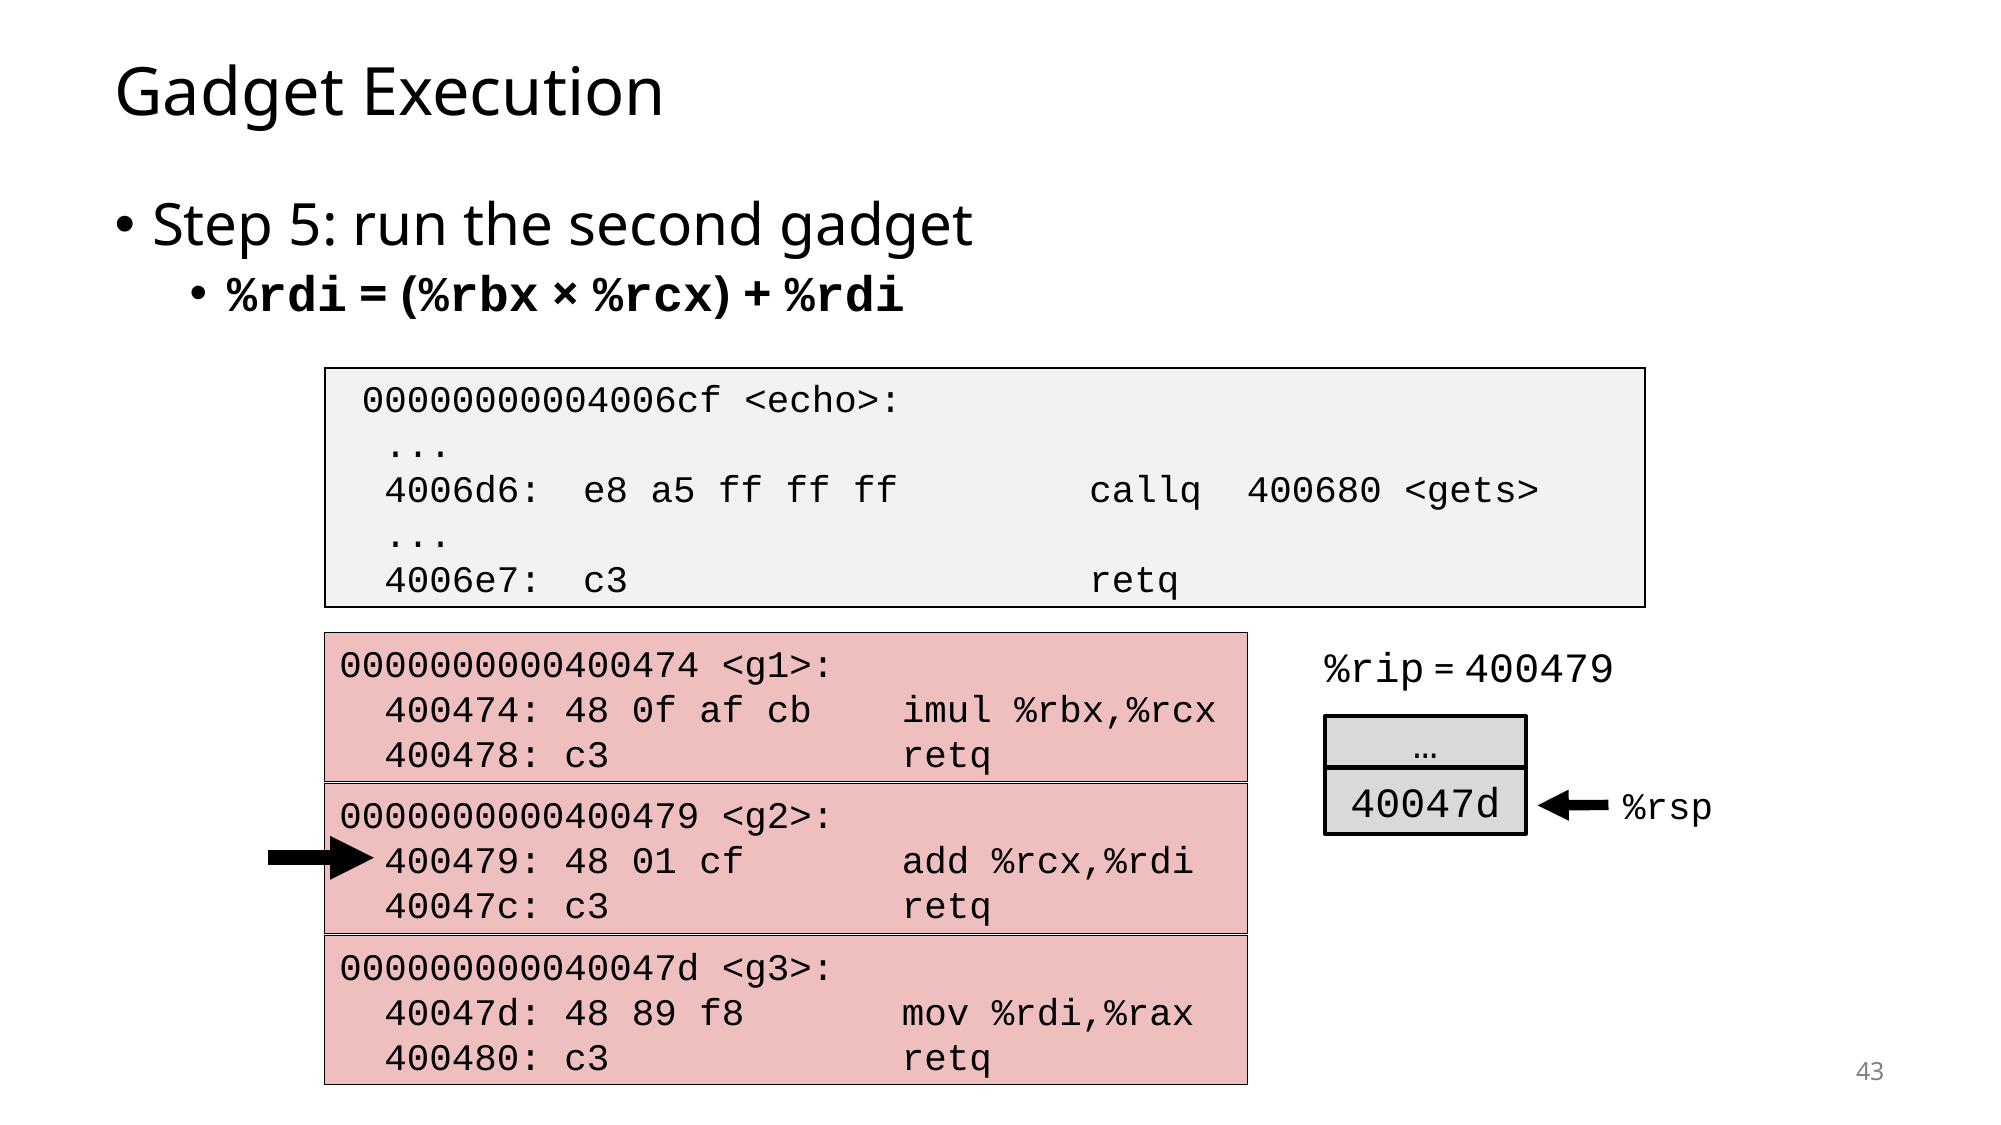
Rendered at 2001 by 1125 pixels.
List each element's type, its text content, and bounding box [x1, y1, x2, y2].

text_box 0000000000400479 <g2>: 400479: 48 01 cf add %rcx,%rdi 40047c: c3 retq [324, 783, 1248, 934]
text_box … [1324, 716, 1526, 767]
list Step 5: run the second gadget %rdi = (%rbx × %rcx) + %rdi [99, 187, 1900, 1013]
text_box 0000000000400474 <g1>: 400474: 48 0f af cb imul %rbx,%rcx 400478: c3 retq [324, 632, 1248, 782]
text_box 00000000004006cf <echo>: ... 4006d6: e8 a5 ff ff ff callq 400680 <gets> ... 4006e7: c3 retq [324, 367, 1646, 608]
title Gadget Execution [99, 37, 1900, 150]
text_box %rip = 400479 [1309, 633, 1630, 699]
text_box 000000000040047d <g3>: 40047d: 48 89 f8 mov %rdi,%rax 400480: c3 retq [324, 935, 1248, 1085]
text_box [1324, 767, 1763, 836]
slide_number 43 [1749, 1042, 1900, 1103]
